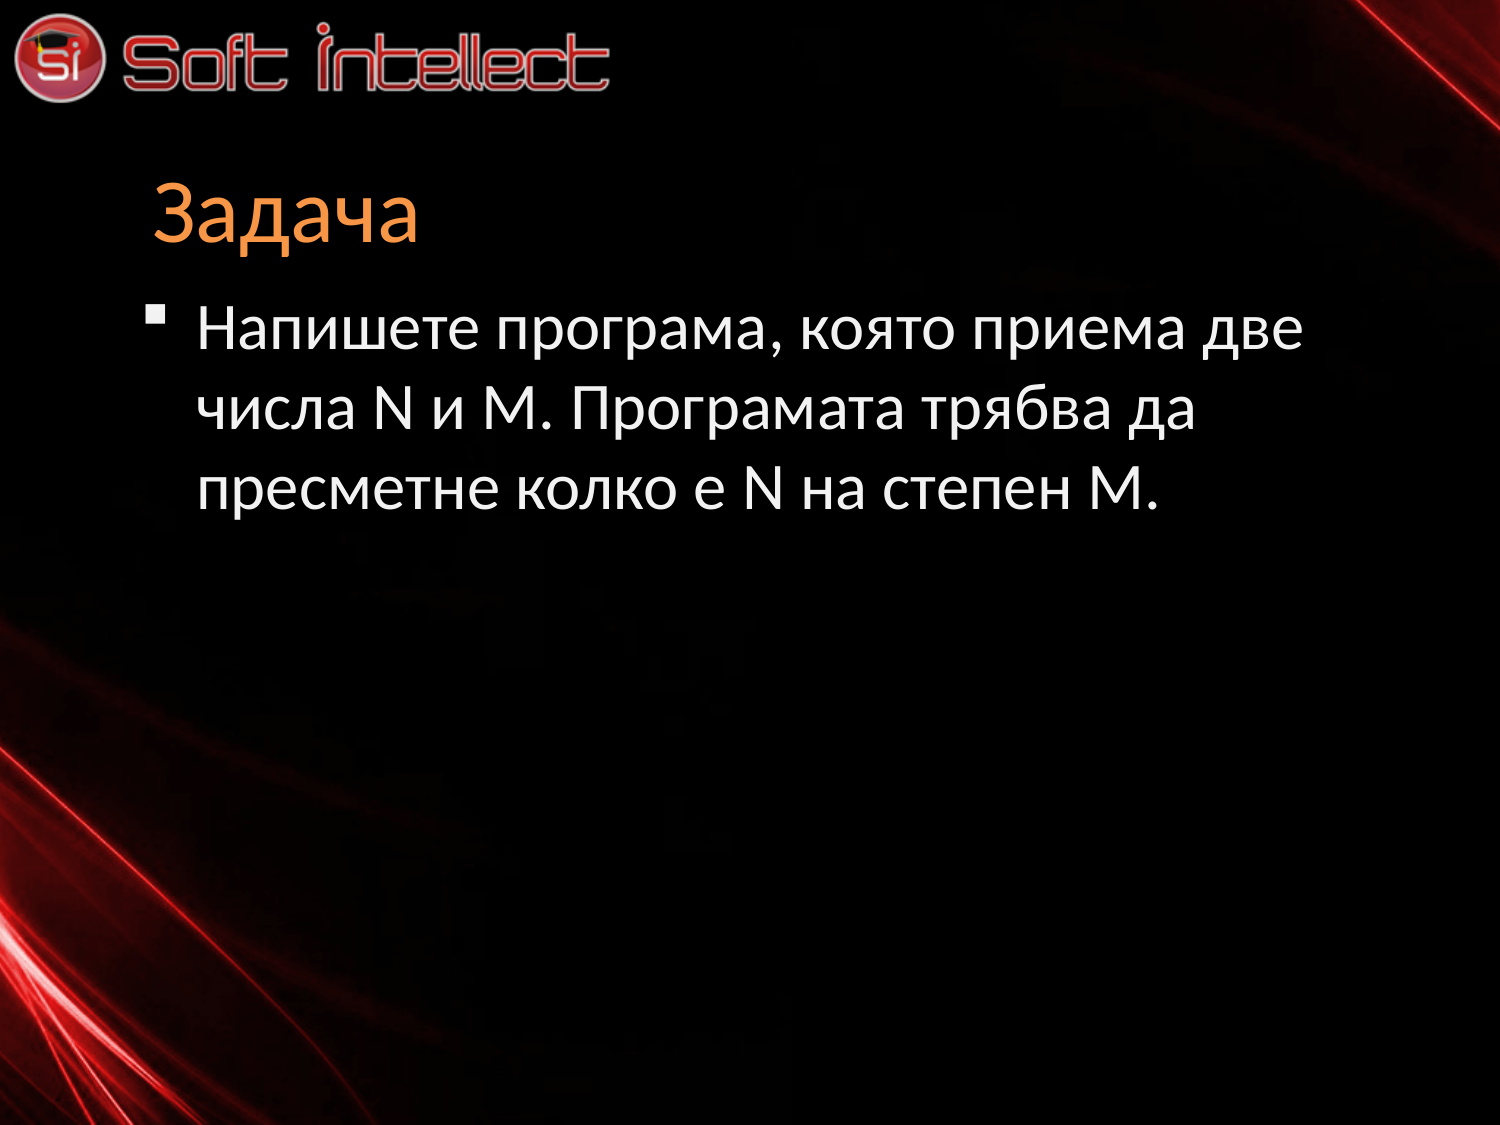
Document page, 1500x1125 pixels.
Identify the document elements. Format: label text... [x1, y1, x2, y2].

title Задача [137, 112, 1488, 300]
picture [0, 0, 1500, 1125]
list Напишете програма, която приема две числа N и M. Програмата трябва да пресметне колко е N на степен М. [125, 275, 1375, 1018]
